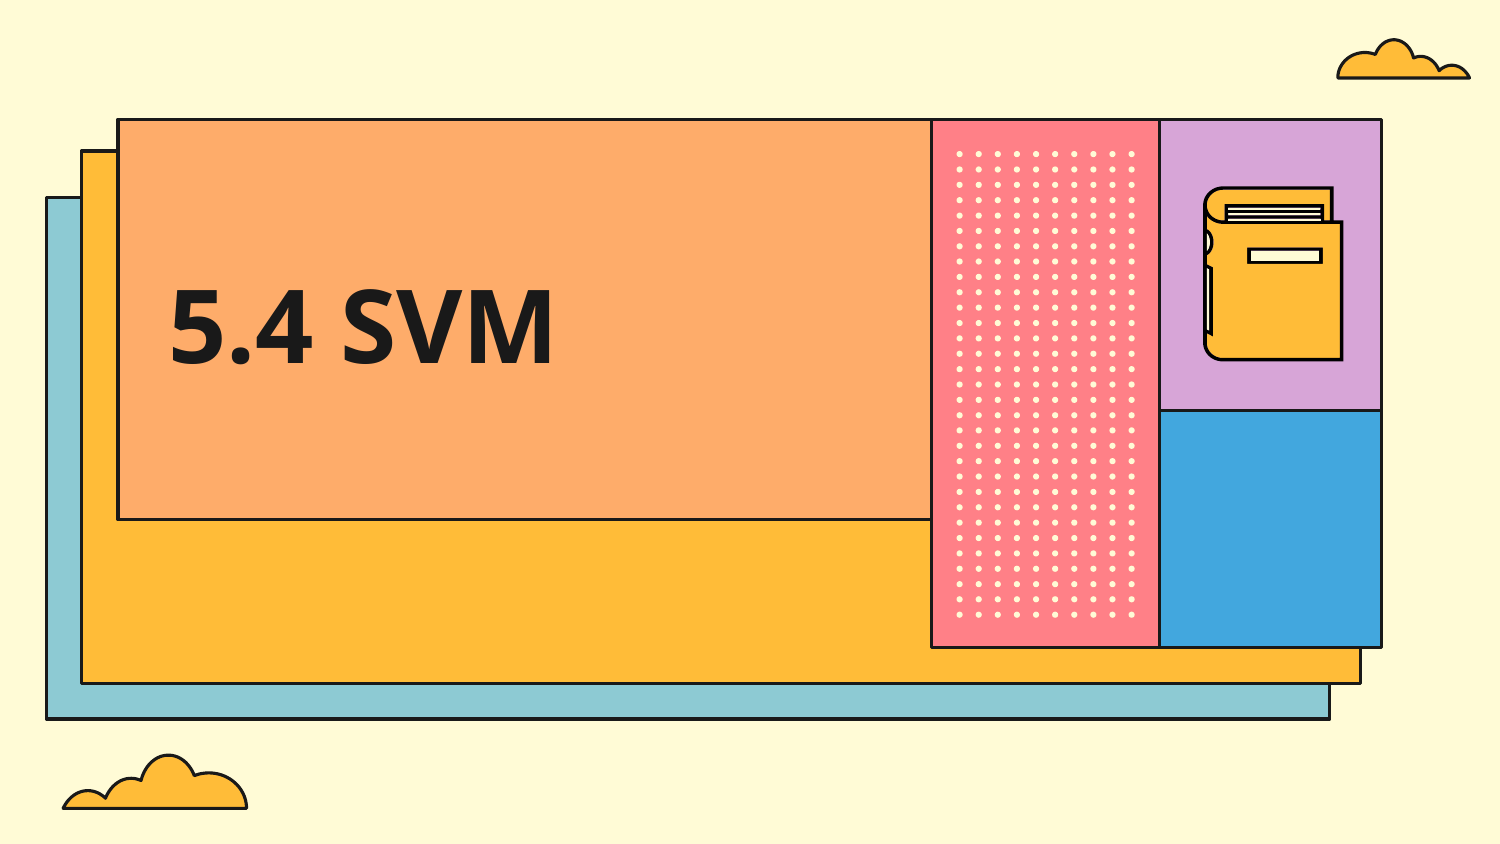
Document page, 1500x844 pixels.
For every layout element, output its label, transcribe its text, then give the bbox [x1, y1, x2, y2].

text_box 5.4 SVM [153, 246, 897, 400]
